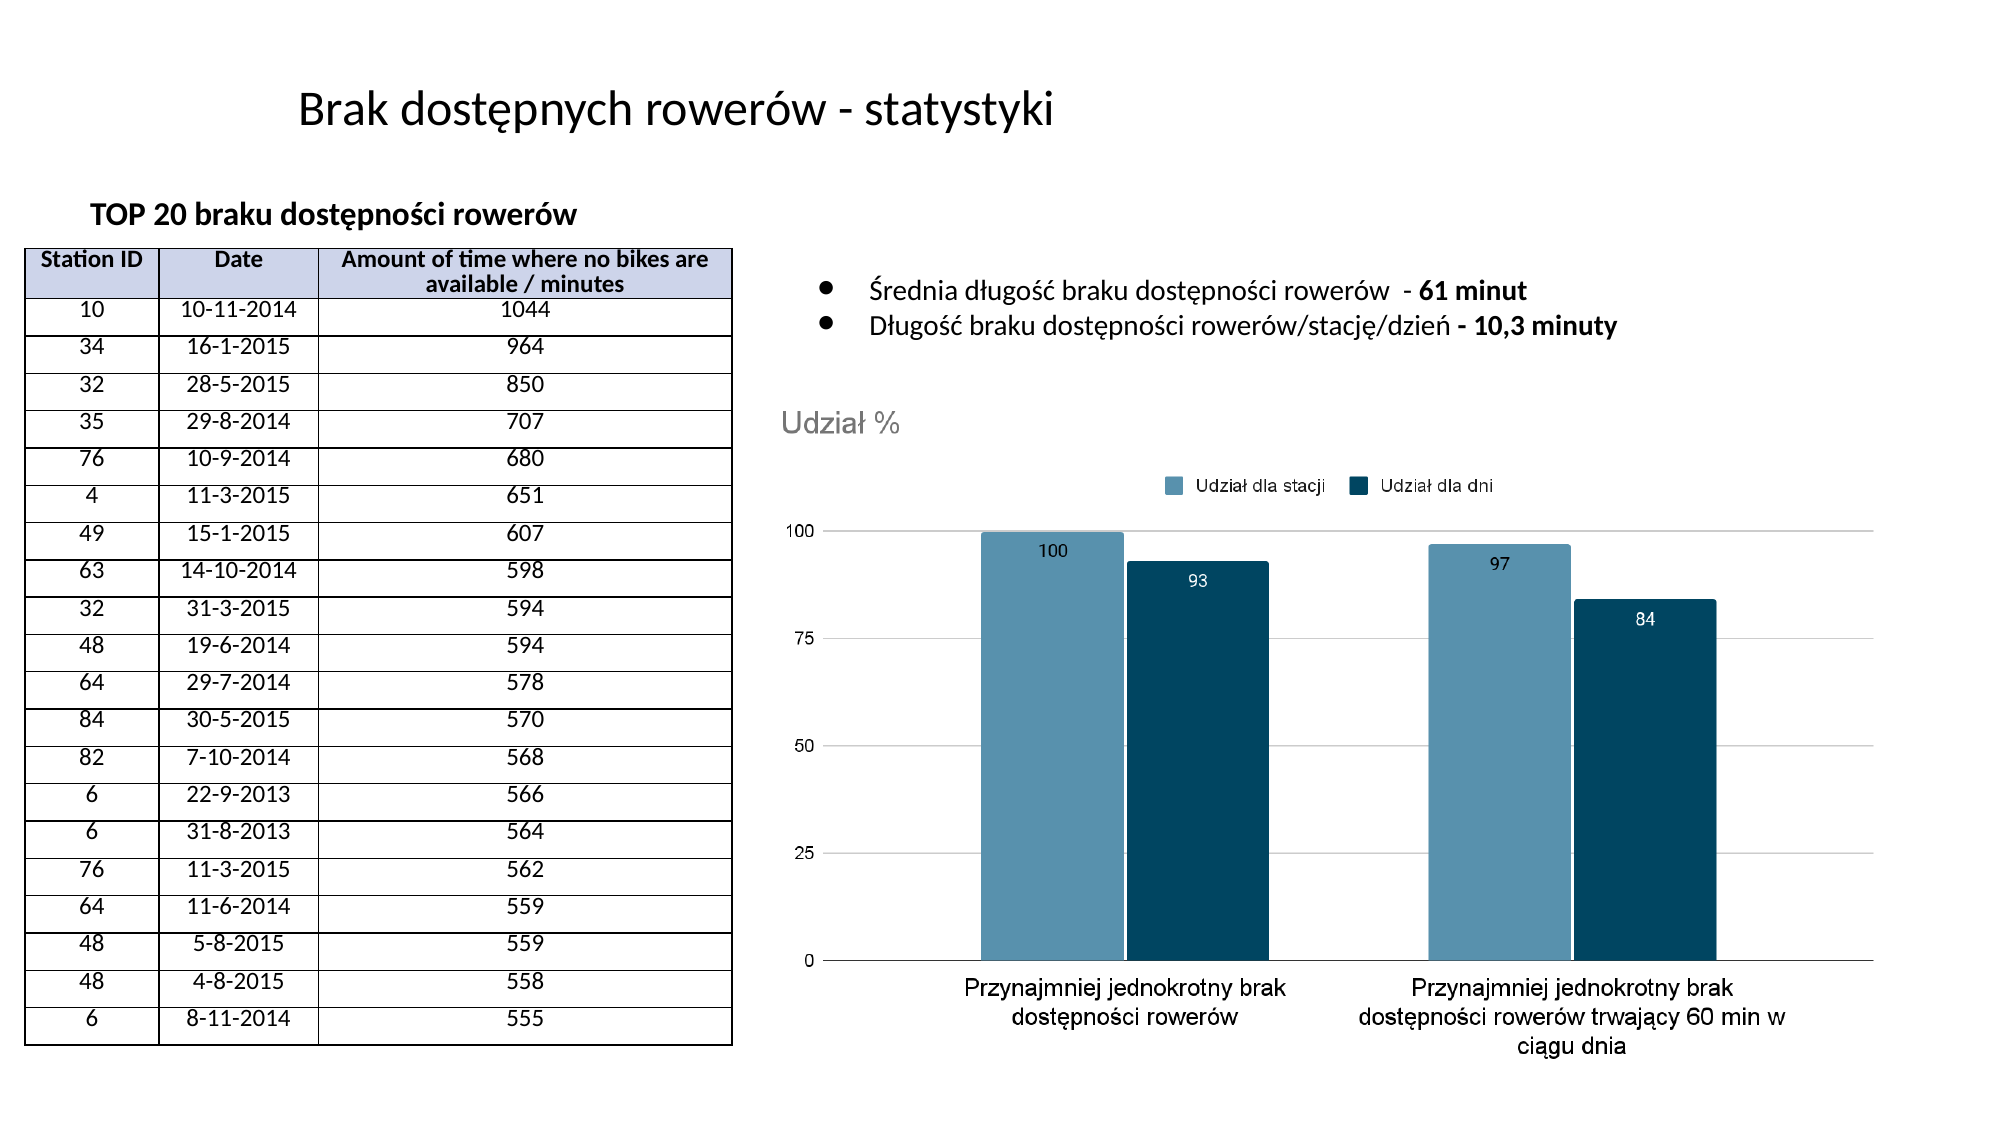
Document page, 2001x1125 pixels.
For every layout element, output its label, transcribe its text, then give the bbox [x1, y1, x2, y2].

table_cell 30-5-2015 [160, 710, 318, 746]
table_cell 11-3-2015 [160, 486, 318, 522]
table_cell 35 [26, 411, 158, 447]
table_cell 28-5-2015 [160, 374, 318, 410]
table_cell 594 [319, 598, 731, 634]
table_cell 29-7-2014 [160, 672, 318, 708]
picture [747, 378, 1909, 1096]
table_cell 48 [26, 635, 158, 671]
table_cell 555 [319, 1008, 731, 1044]
table_cell 4-8-2015 [160, 971, 318, 1007]
table_cell 16-1-2015 [160, 337, 318, 373]
table_cell 7-10-2014 [160, 747, 318, 783]
table_cell 680 [319, 449, 731, 485]
table_cell 48 [26, 971, 158, 1007]
table_cell 564 [319, 822, 731, 858]
table_cell 707 [319, 411, 731, 447]
title Brak dostępnych rowerów - statystyki [283, 0, 1717, 218]
table_cell 31-8-2013 [160, 822, 318, 858]
table_cell 568 [319, 747, 731, 783]
table_cell 14-10-2014 [160, 561, 318, 596]
table_cell 32 [26, 374, 158, 410]
table_cell 19-6-2014 [160, 635, 318, 671]
table_cell 578 [319, 672, 731, 708]
table_cell 559 [319, 934, 731, 970]
table_cell 850 [319, 374, 731, 410]
table_cell 570 [319, 710, 731, 746]
table_cell 6 [26, 784, 158, 820]
table_cell 566 [319, 784, 731, 820]
table_cell 49 [26, 523, 158, 559]
table_cell 10 [26, 299, 158, 335]
text_box Średnia długość braku dostępności rowerów - 61 minut Długość braku dostępności rowerów/stację/dzień - 10,3 minuty [779, 256, 1878, 357]
table_cell 31-3-2015 [160, 598, 318, 634]
table_cell 607 [319, 523, 731, 559]
table_cell 10-11-2014 [160, 299, 318, 335]
table_header Station ID [26, 249, 158, 298]
table_cell 48 [26, 934, 158, 970]
table_cell 1044 [319, 299, 731, 335]
table_cell 558 [319, 971, 731, 1007]
table_cell 32 [26, 598, 158, 634]
text_box TOP 20 braku dostępności rowerów [75, 181, 632, 248]
table_cell 64 [26, 896, 158, 932]
table_cell 10-9-2014 [160, 449, 318, 485]
table_cell 34 [26, 337, 158, 373]
table_cell 594 [319, 635, 731, 671]
table_cell 84 [26, 710, 158, 746]
table_cell 76 [26, 449, 158, 485]
table_cell 11-3-2015 [160, 859, 318, 895]
table_cell 64 [26, 672, 158, 708]
table_cell 4 [26, 486, 158, 522]
table_header Date [160, 249, 318, 298]
table_cell 22-9-2013 [160, 784, 318, 820]
table_cell 8-11-2014 [160, 1008, 318, 1044]
table_cell 15-1-2015 [160, 523, 318, 559]
table_cell 964 [319, 337, 731, 373]
table_header Amount of time where no bikes are available / minutes [319, 249, 731, 298]
table_cell 6 [26, 1008, 158, 1044]
table_cell 29-8-2014 [160, 411, 318, 447]
table_cell 11-6-2014 [160, 896, 318, 932]
table_cell 598 [319, 561, 731, 596]
table_cell 63 [26, 561, 158, 596]
table_cell 6 [26, 822, 158, 858]
table_cell 5-8-2015 [160, 934, 318, 970]
table_cell 562 [319, 859, 731, 895]
table_cell 651 [319, 486, 731, 522]
table_cell 82 [26, 747, 158, 783]
table_cell 559 [319, 896, 731, 932]
table_cell 76 [26, 859, 158, 895]
